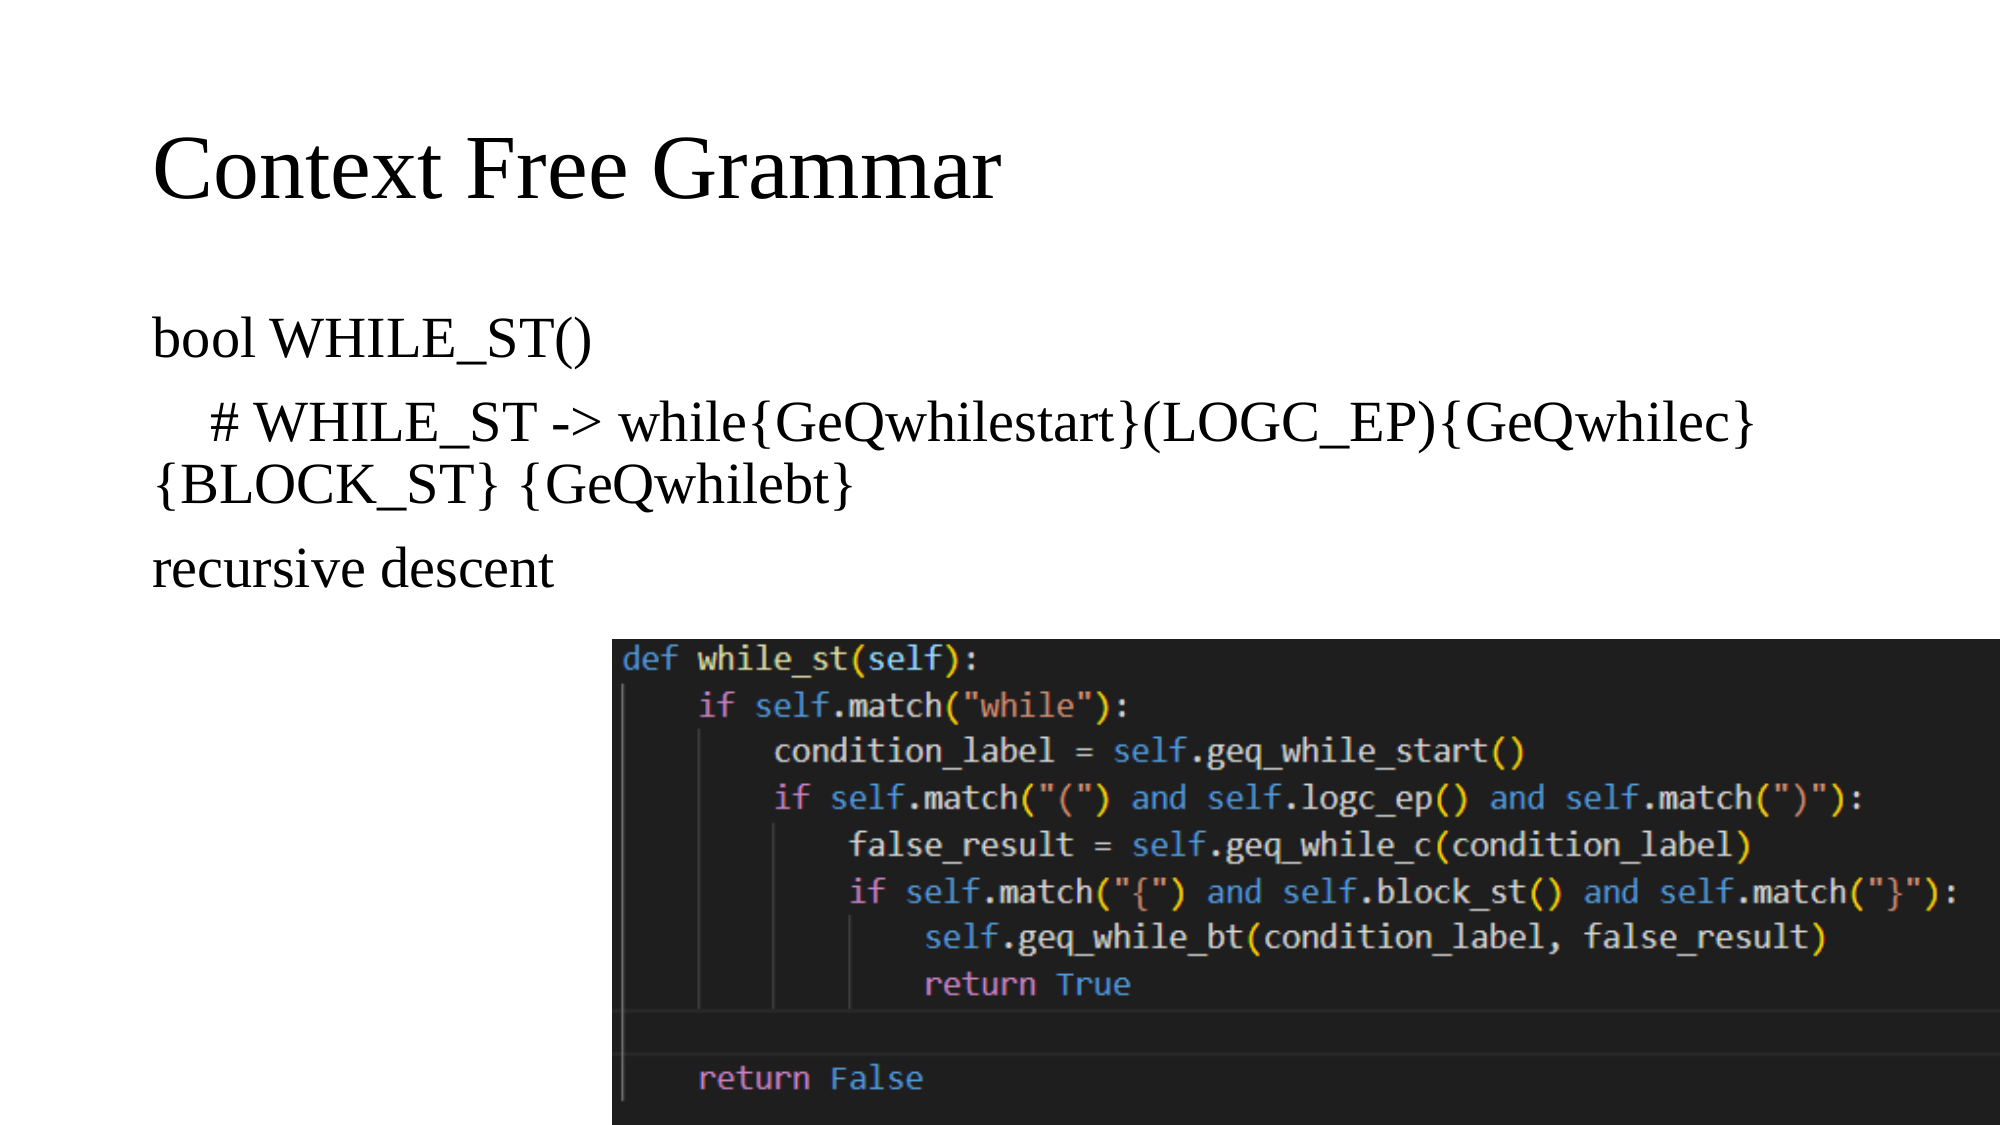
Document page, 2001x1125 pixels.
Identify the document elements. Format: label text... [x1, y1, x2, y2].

list bool WHILE_ST() # WHILE_ST -> while{GeQwhilestart}(LOGC_EP){GeQwhilec}{BLOCK_ST} {GeQwhilebt} recursive descent [137, 299, 1863, 1014]
picture [612, 639, 2000, 1125]
title Context Free Grammar [137, 59, 1863, 278]
